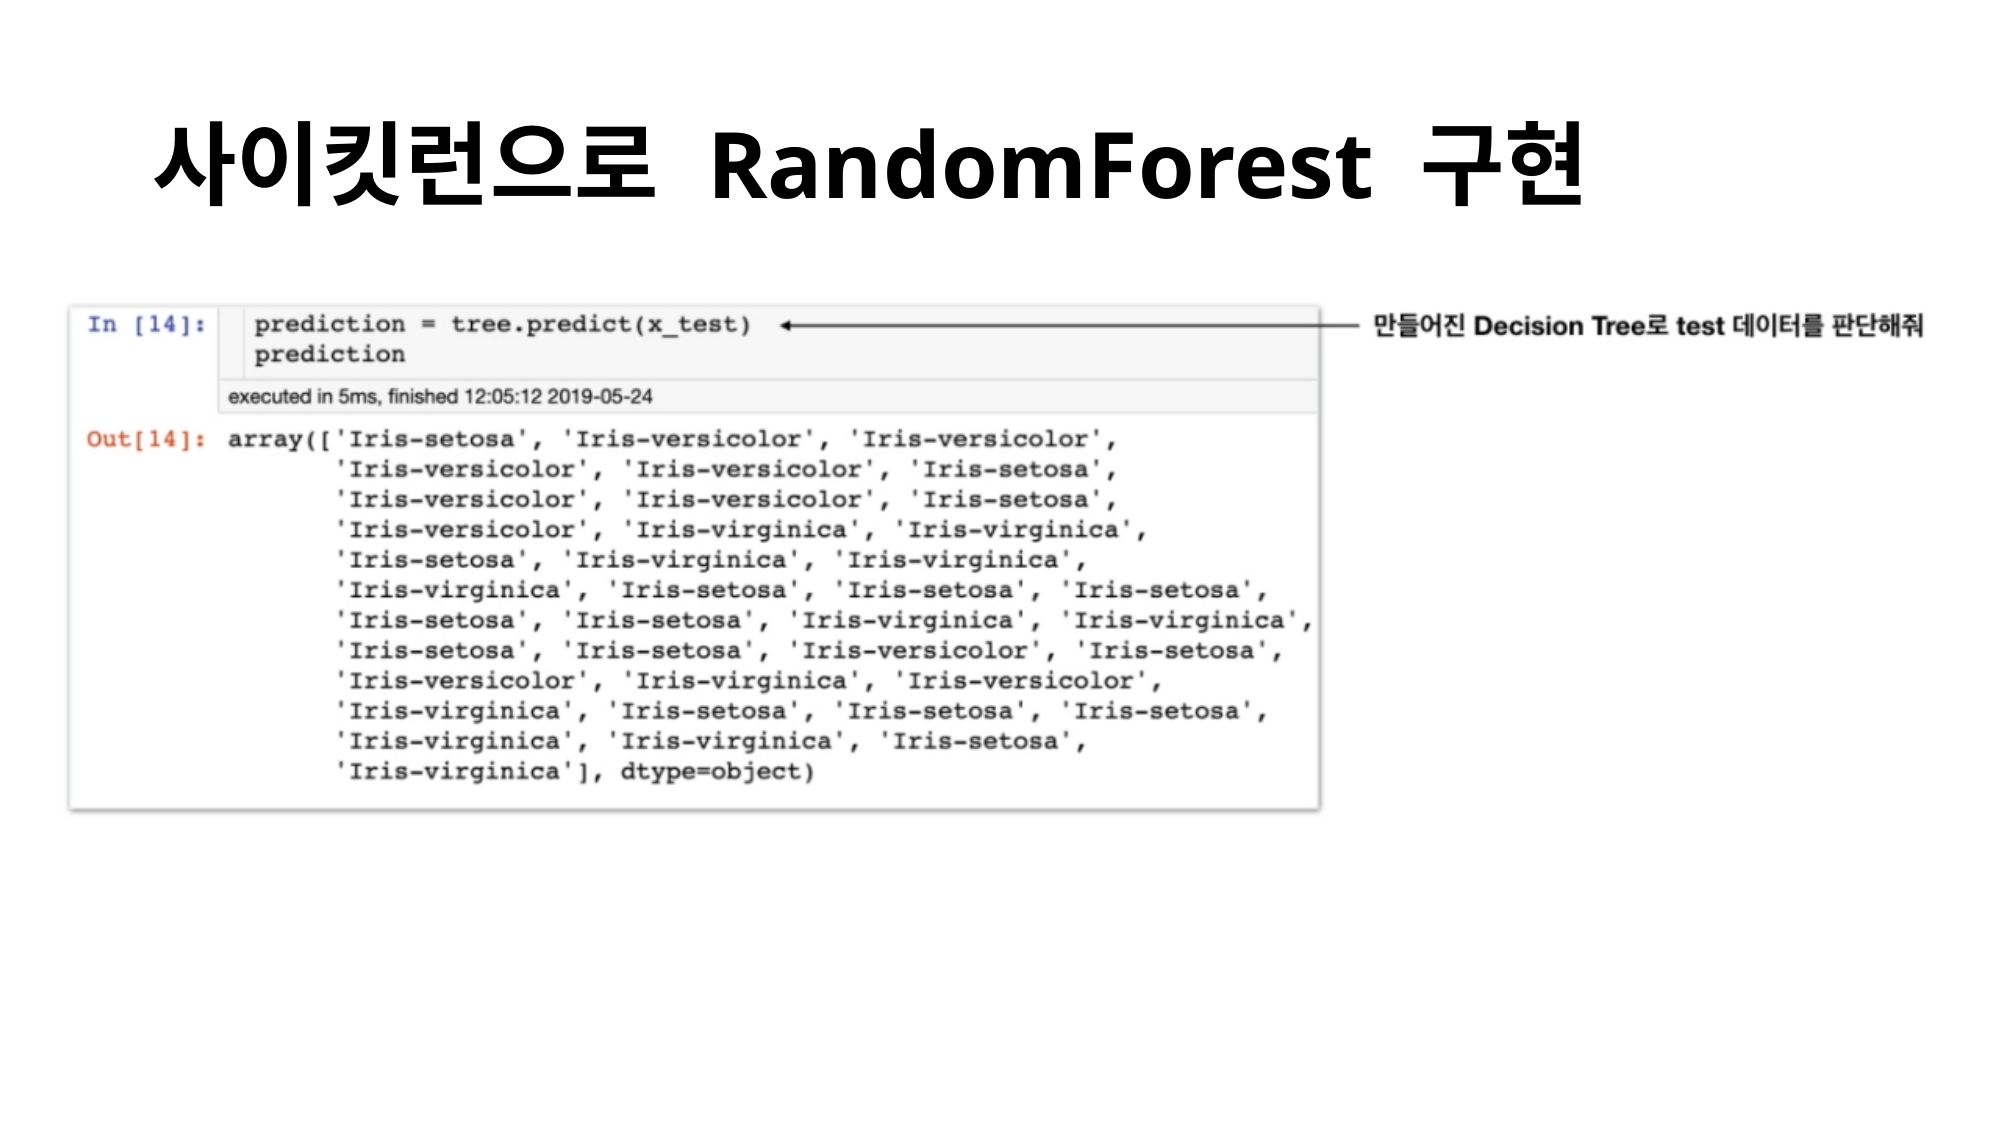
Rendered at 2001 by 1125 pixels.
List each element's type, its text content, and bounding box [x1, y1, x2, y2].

title 사이킷런으로 RandomForest 구현 [137, 59, 1863, 278]
picture [60, 296, 1940, 829]
